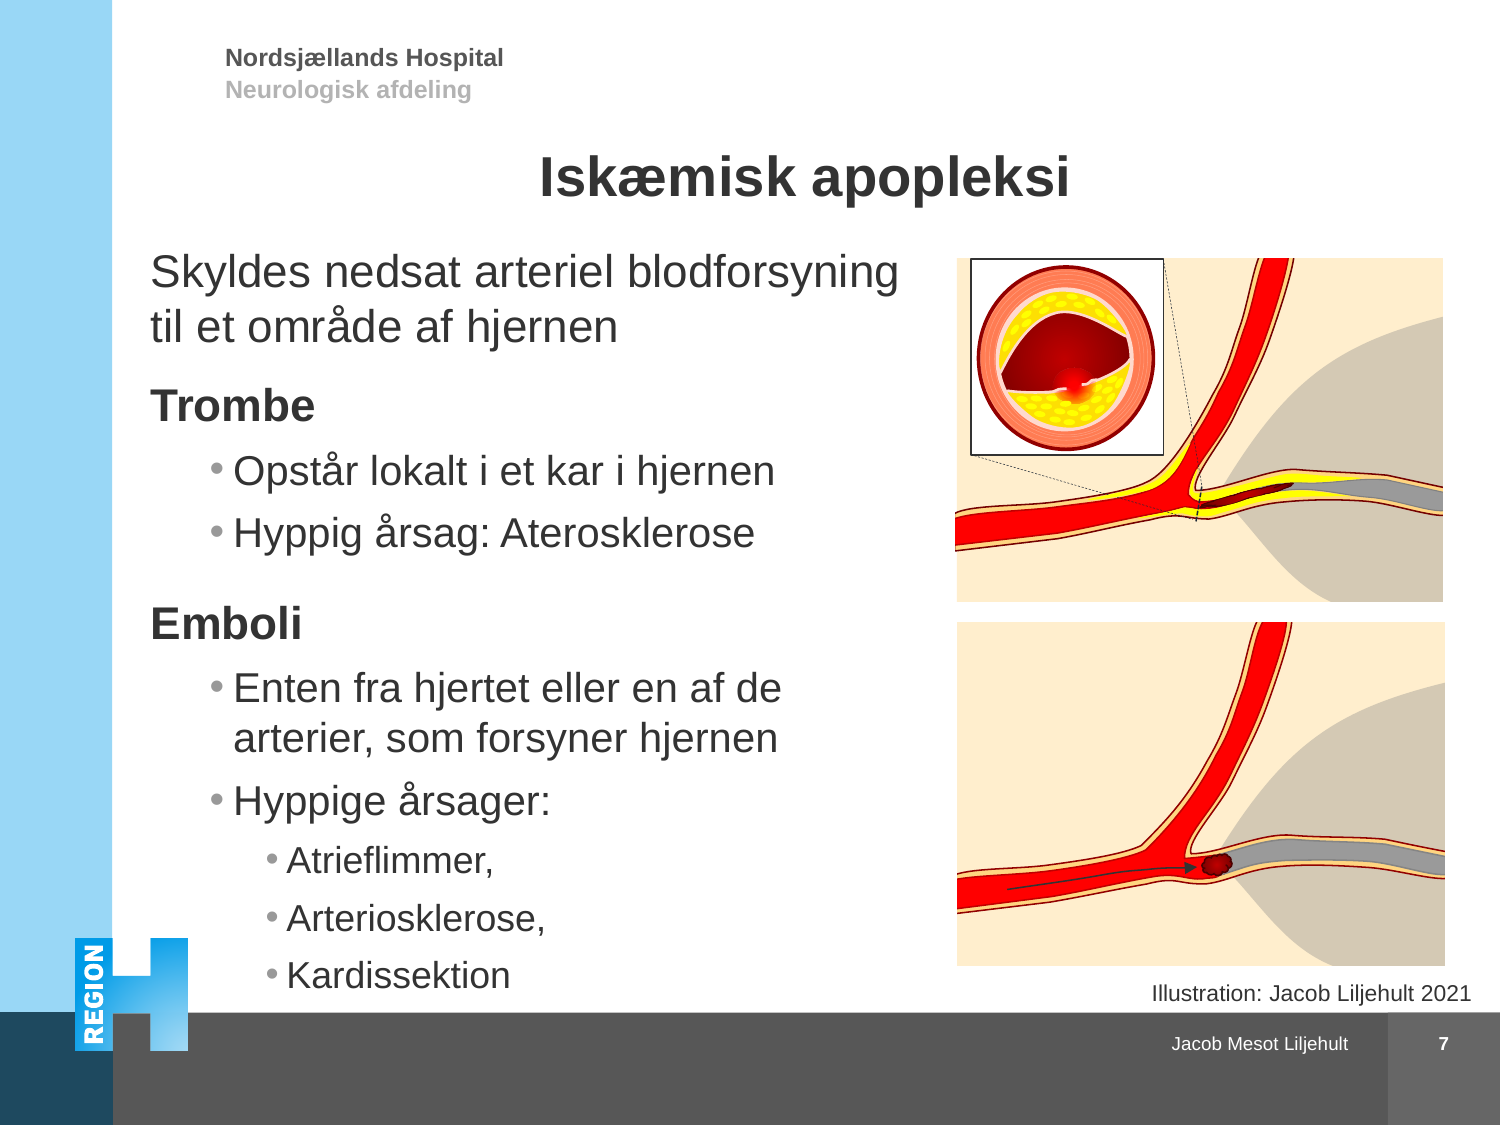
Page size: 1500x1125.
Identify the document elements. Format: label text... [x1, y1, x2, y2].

picture [89, 997, 99, 1002]
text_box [950, 617, 1452, 970]
slide_number 7 [1387, 1031, 1500, 1056]
text_box Illustration: Jacob Liljehult 2021 [1151, 978, 1484, 1003]
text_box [950, 246, 1452, 609]
text_box Iskæmisk apopleksi [0, 142, 1500, 244]
text_box Skyldes nedsat arteriel blodforsyning til et område af hjernen Trombe Opstår lokalt i et kar i hjernen Hyppig årsag: Aterosklerose Emboli Enten fra hjertet eller en af de arterier, som forsyner hjernen Hyppige årsager: Atrieflimmer, Arteriosklerose, Kardissektion [135, 233, 940, 1002]
picture [0, 938, 188, 1125]
